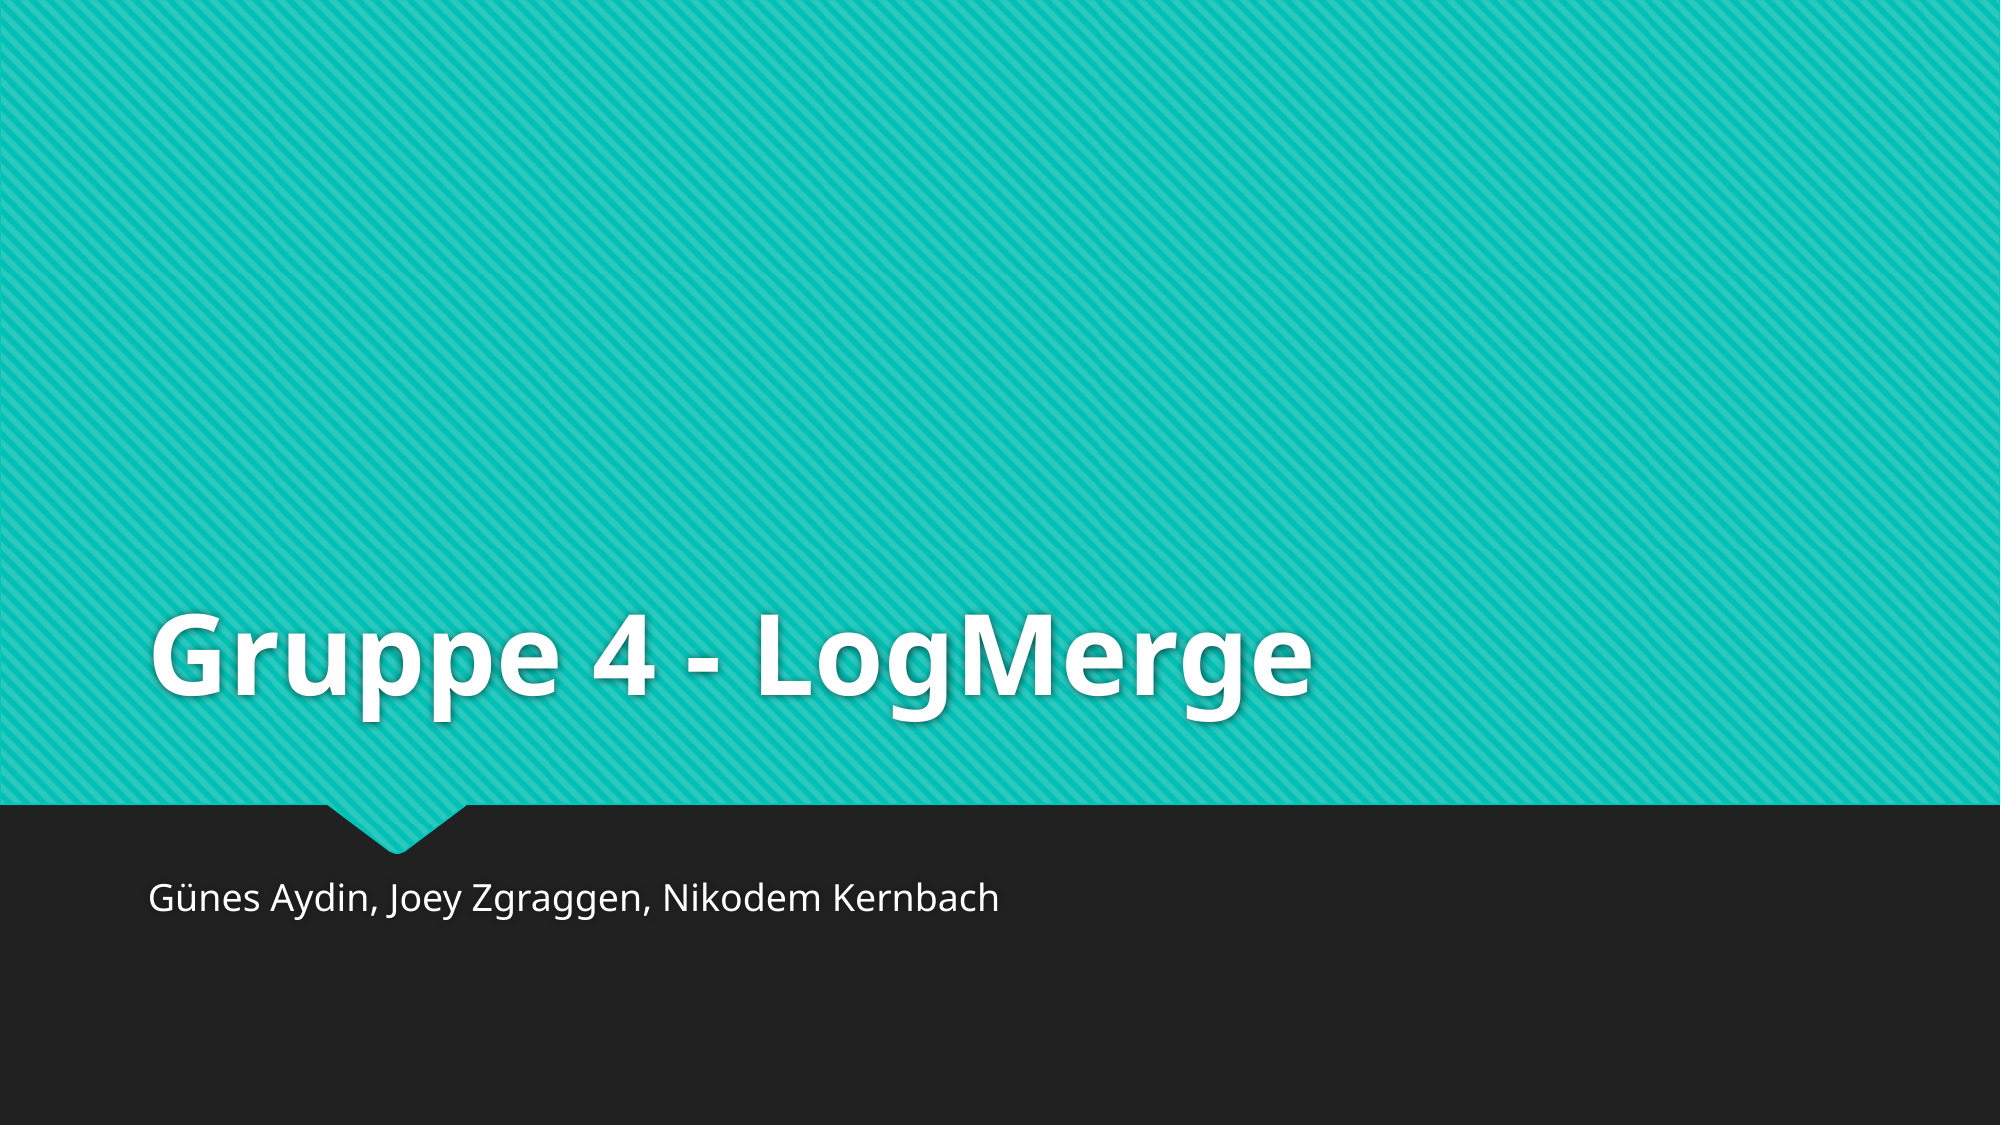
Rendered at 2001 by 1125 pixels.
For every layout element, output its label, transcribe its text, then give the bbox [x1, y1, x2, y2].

subtitle Günes Aydin, Joey Zgraggen, Nikodem Kernbach [132, 866, 1868, 938]
title Gruppe 4 - LogMerge [132, 237, 1868, 726]
